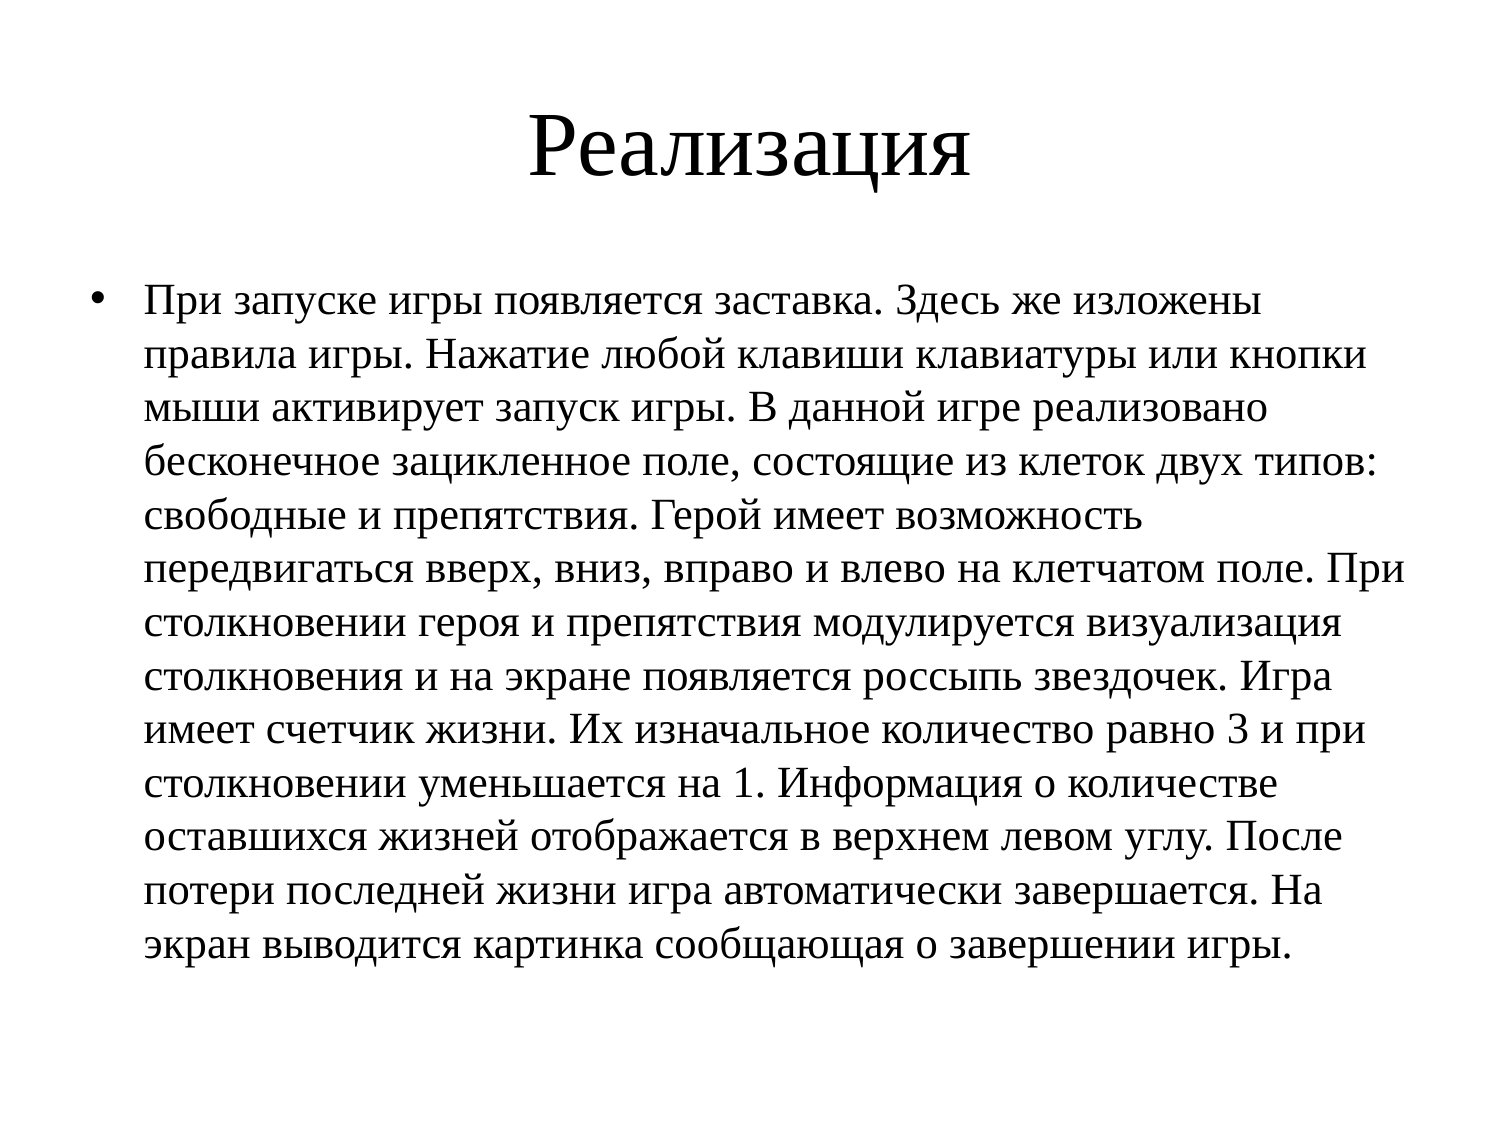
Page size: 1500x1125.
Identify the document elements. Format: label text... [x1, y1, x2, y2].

title Реализация [75, 45, 1425, 233]
list При запуске игры появляется заставка. Здесь же изложены правила игры. Нажатие любой клавиши клавиатуры или кнопки мыши активирует запуск игры. В данной игре реализовано бесконечное зацикленное поле, состоящие из клеток двух типов: свободные и препятствия. Герой имеет возможность передвигаться вверх, вниз, вправо и влево на клетчатом поле. При столкновении героя и препятствия модулируется визуализация столкновения и на экране появляется россыпь звездочек. Игра имеет счетчик жизни. Их изначальное количество равно 3 и при столкновении уменьшается на 1. Информация о количестве оставшихся жизней отображается в верхнем левом углу. После потери последней жизни игра автоматически завершается. На экран выводится картинка сообщающая о завершении игры. [75, 262, 1425, 1005]
